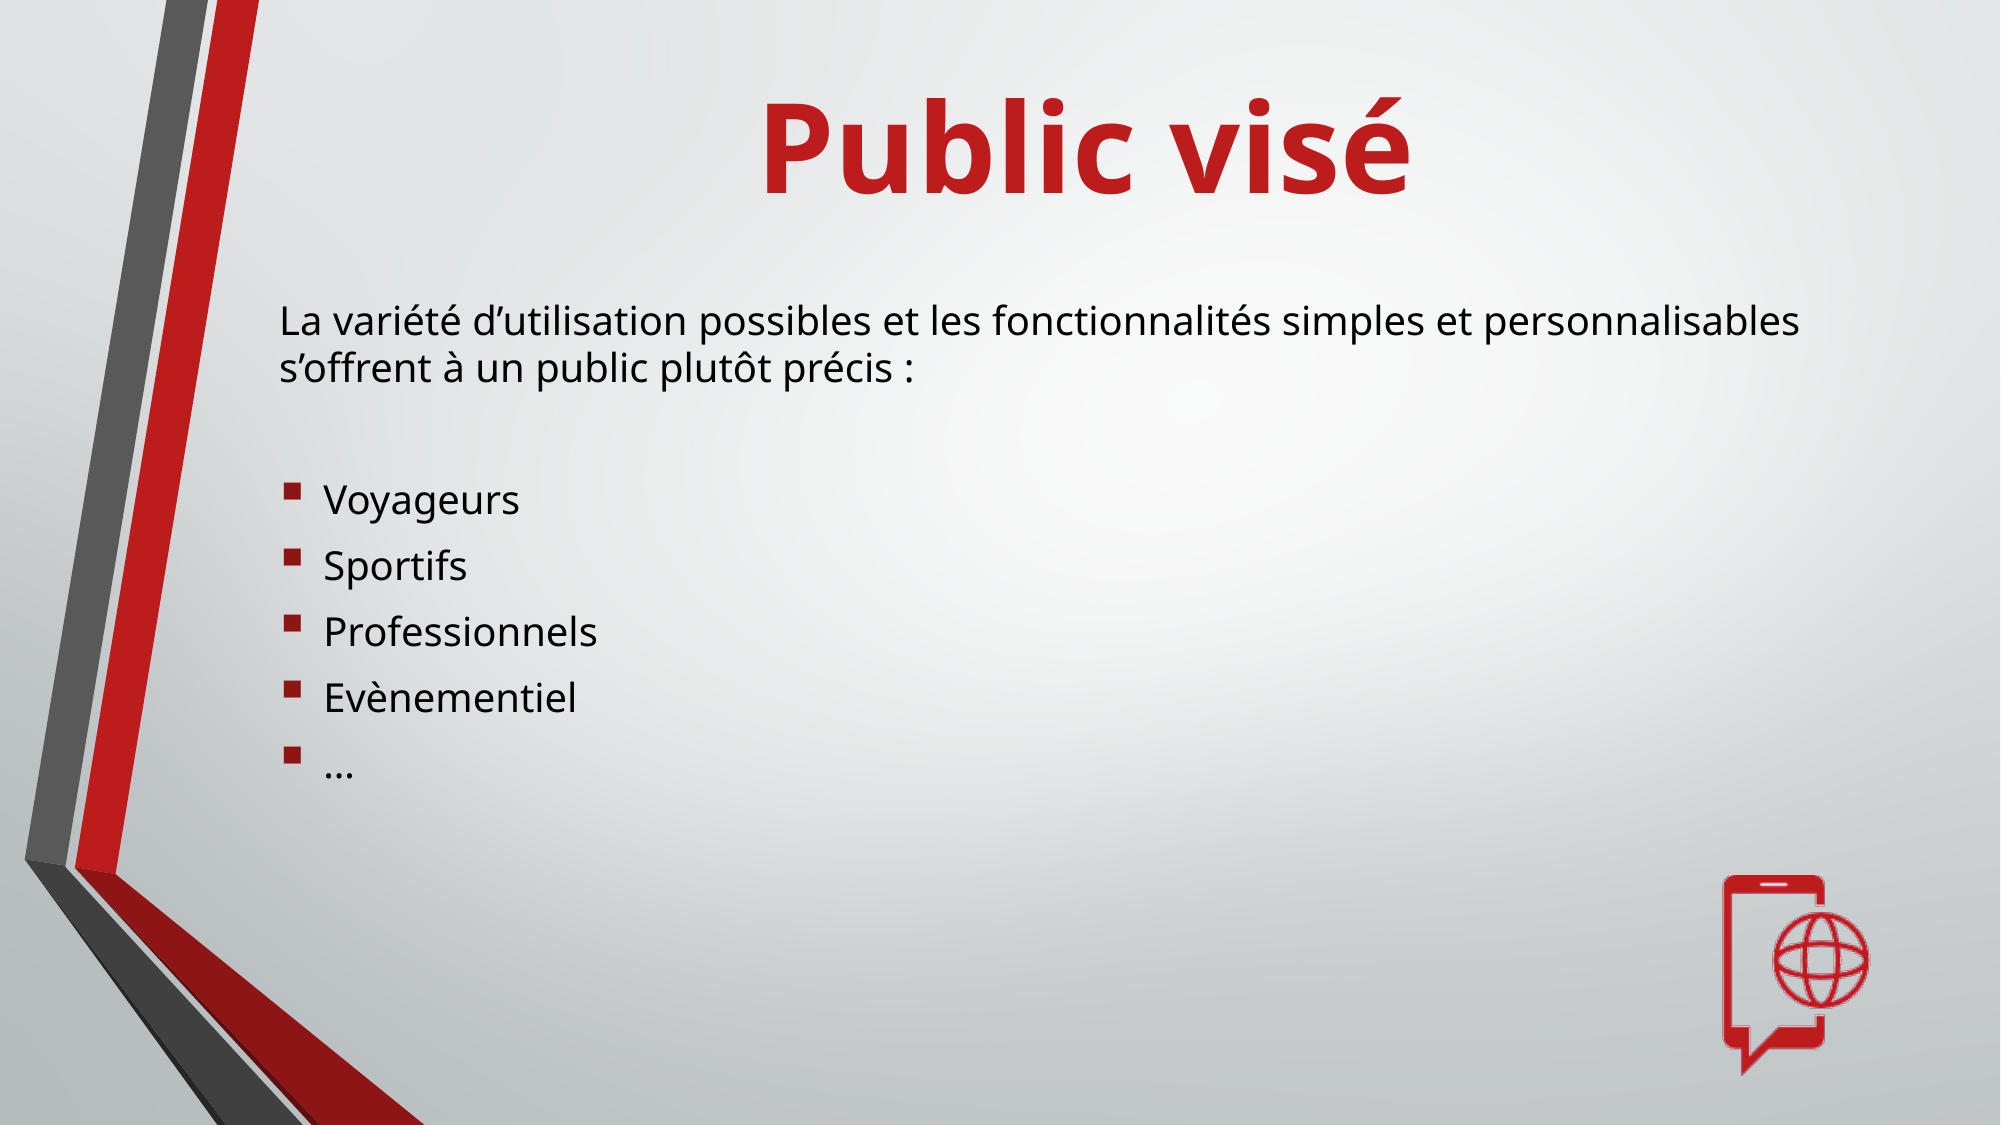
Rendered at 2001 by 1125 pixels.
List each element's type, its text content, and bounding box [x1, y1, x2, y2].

picture [1696, 875, 1897, 1076]
list La variété d’utilisation possibles et les fonctionnalités simples et personnalisables s’offrent à un public plutôt précis : Voyageurs Sportifs Professionnels Evènementiel … [264, 287, 1908, 800]
title Public visé [264, 0, 1908, 287]
